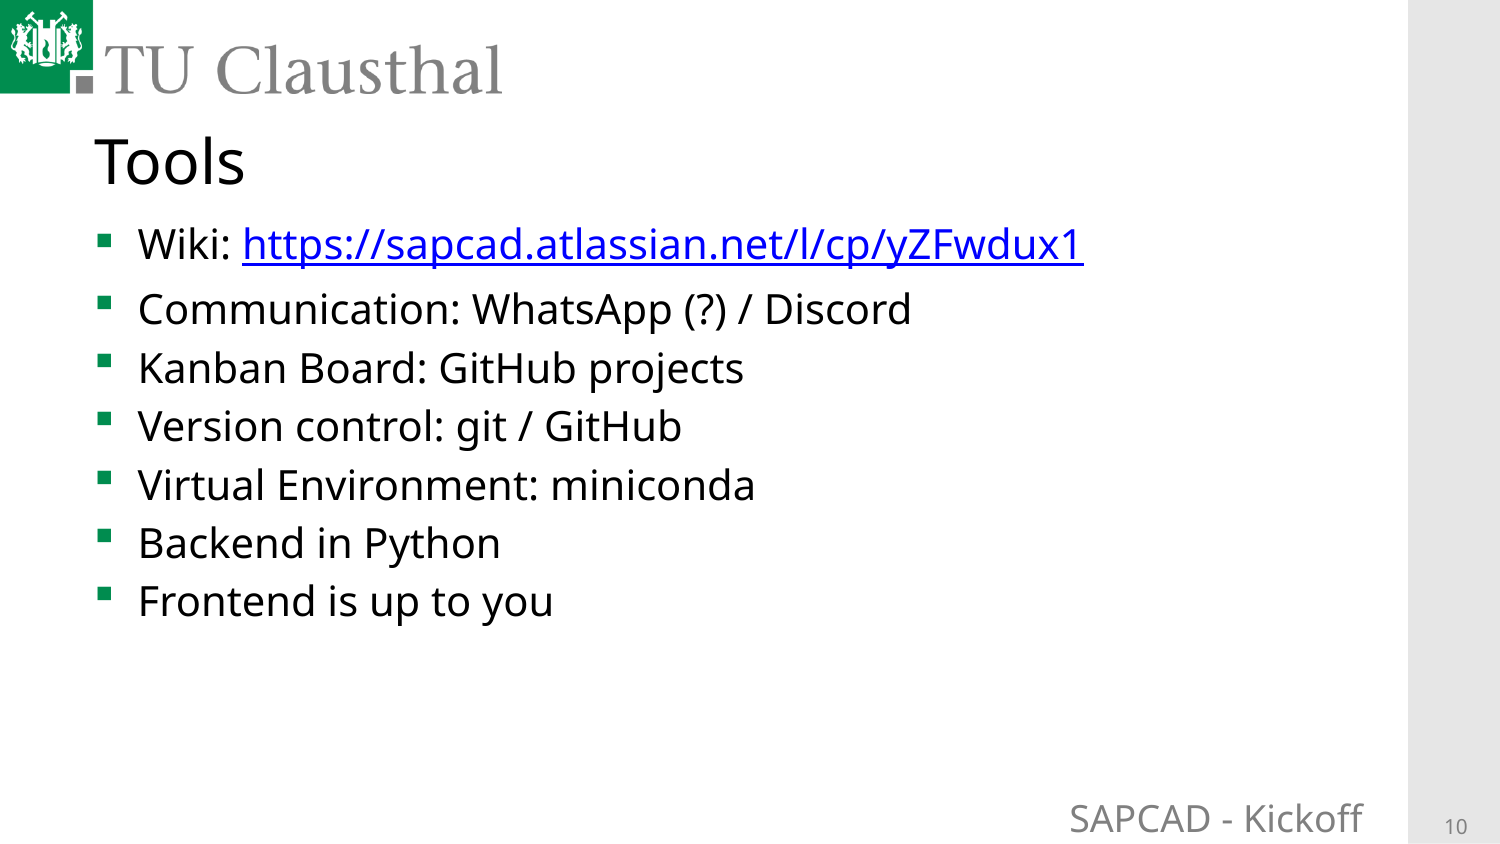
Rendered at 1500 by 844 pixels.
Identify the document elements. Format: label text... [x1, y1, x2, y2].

picture [0, 0, 502, 94]
title Tools [79, 114, 1375, 201]
list Wiki: https://sapcad.atlassian.net/l/cp/yZFwdux1 Communication: WhatsApp (?) / Discord Kanban Board: GitHub projects Version control: git / GitHub Virtual Environment: miniconda Backend in Python Frontend is up to you [78, 210, 1379, 741]
